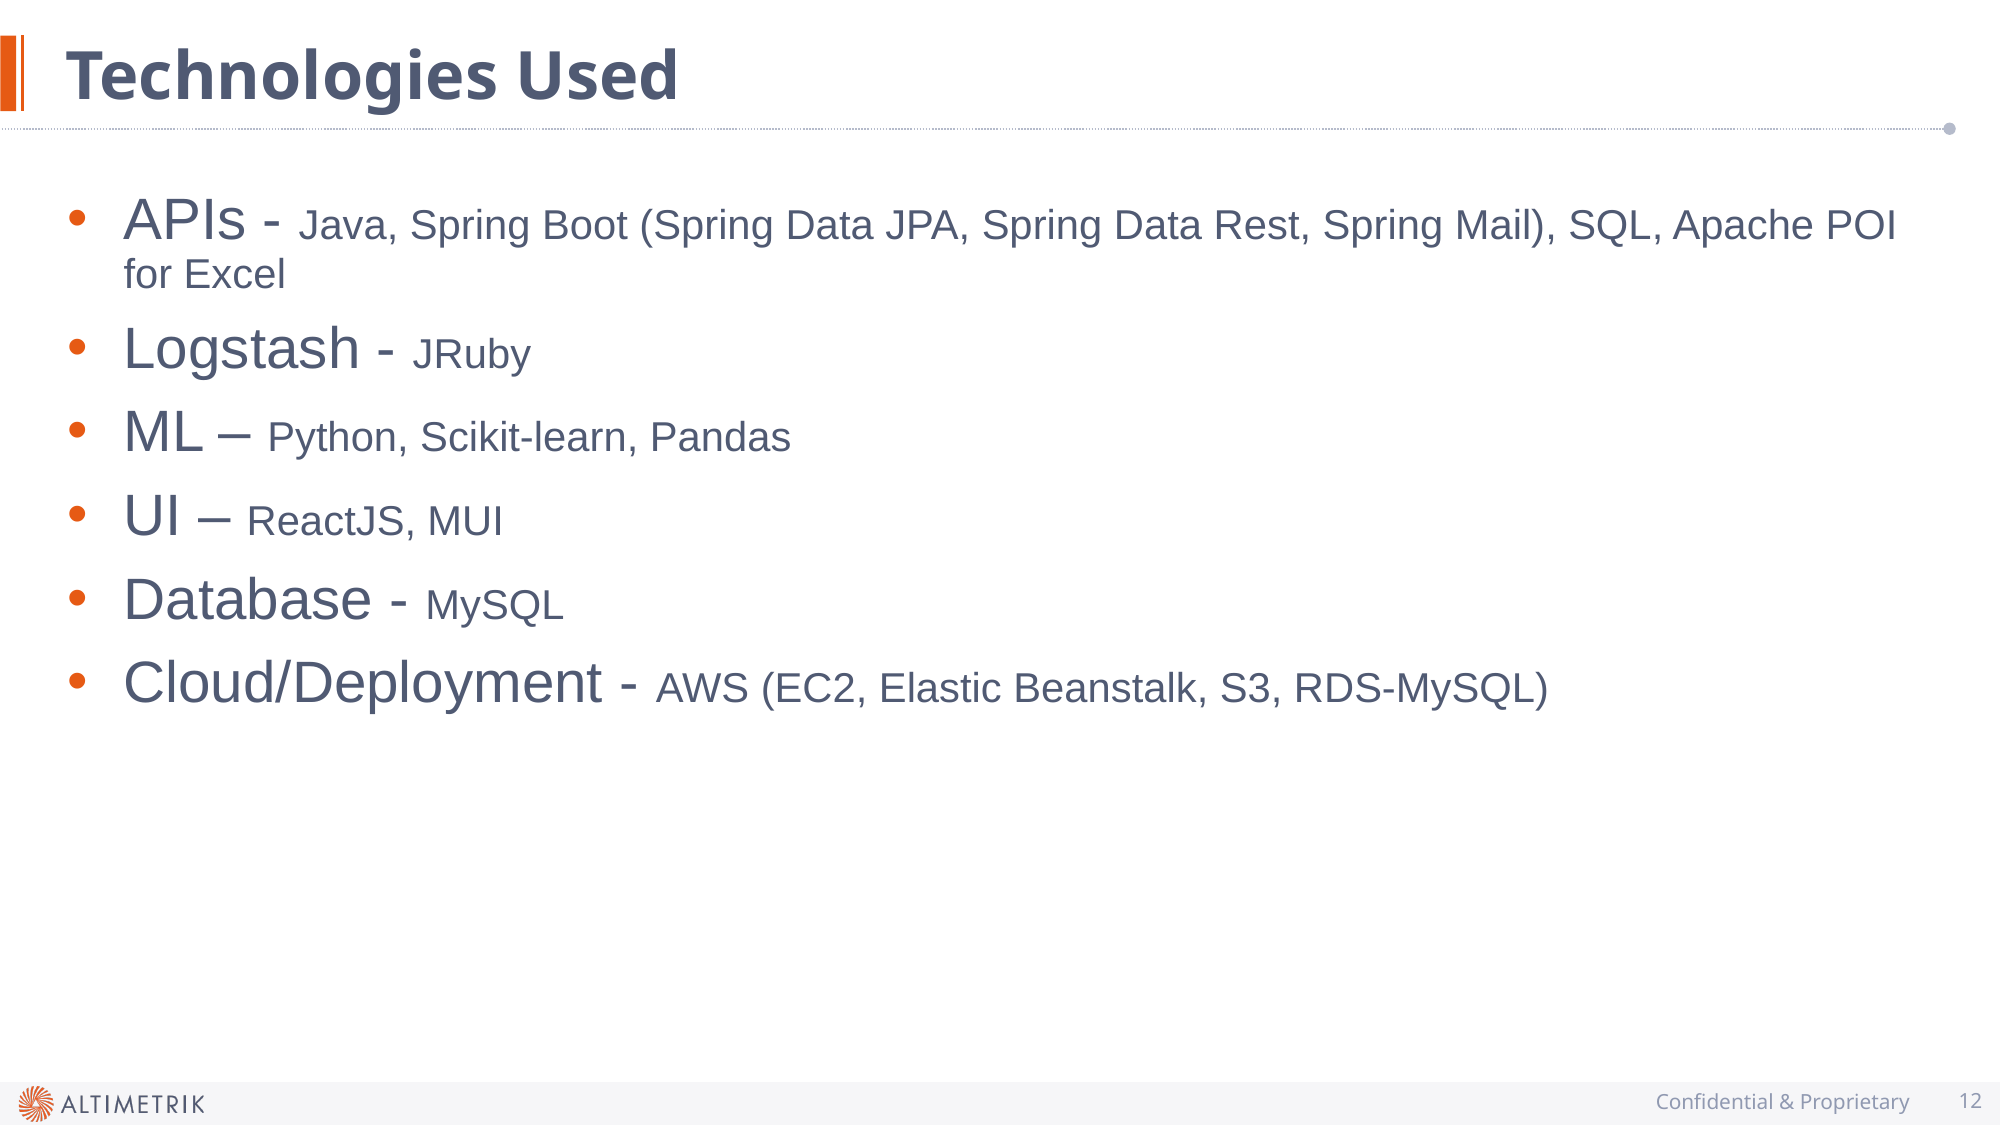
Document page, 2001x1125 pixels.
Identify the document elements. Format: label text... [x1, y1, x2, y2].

list APIs - Java, Spring Boot (Spring Data JPA, Spring Data Rest, Spring Mail), SQL, Apache POI for Excel Logstash - JRuby ML – Python, Scikit-learn, Pandas UI – ReactJS, MUI Database - MySQL Cloud/Deployment - AWS (EC2, Elastic Beanstalk, S3, RDS-MySQL) [52, 181, 1950, 1022]
title Technologies Used [50, 17, 1948, 129]
